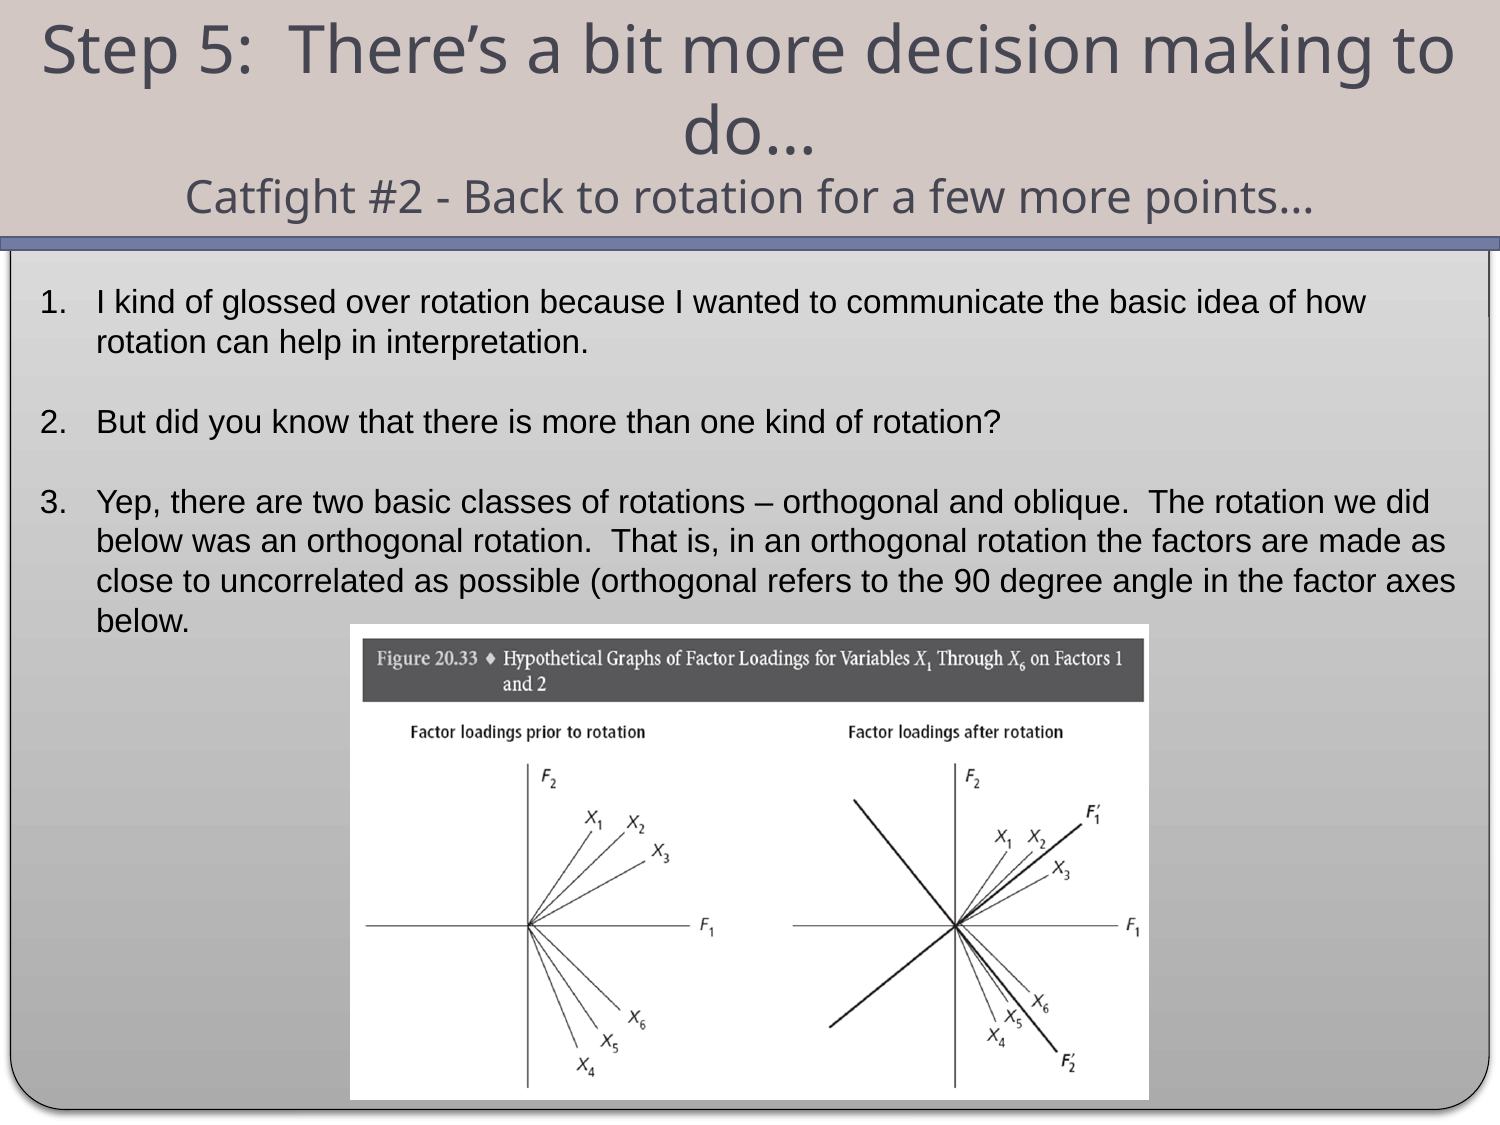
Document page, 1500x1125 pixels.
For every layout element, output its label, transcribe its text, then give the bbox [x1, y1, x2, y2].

text_box Step 5: There’s a bit more decision making to do… Catfight #2 - Back to rotation for a few more points… [0, 0, 1500, 236]
picture [349, 624, 1150, 1101]
text_box [0, 236, 1500, 251]
text_box I kind of glossed over rotation because I wanted to communicate the basic idea of how rotation can help in interpretation. But did you know that there is more than one kind of rotation? Yep, there are two basic classes of rotations – orthogonal and oblique. The rotation we did below was an orthogonal rotation. That is, in an orthogonal rotation the factors are made as close to uncorrelated as possible (orthogonal refers to the 90 degree angle in the factor axes below. [24, 272, 1500, 807]
